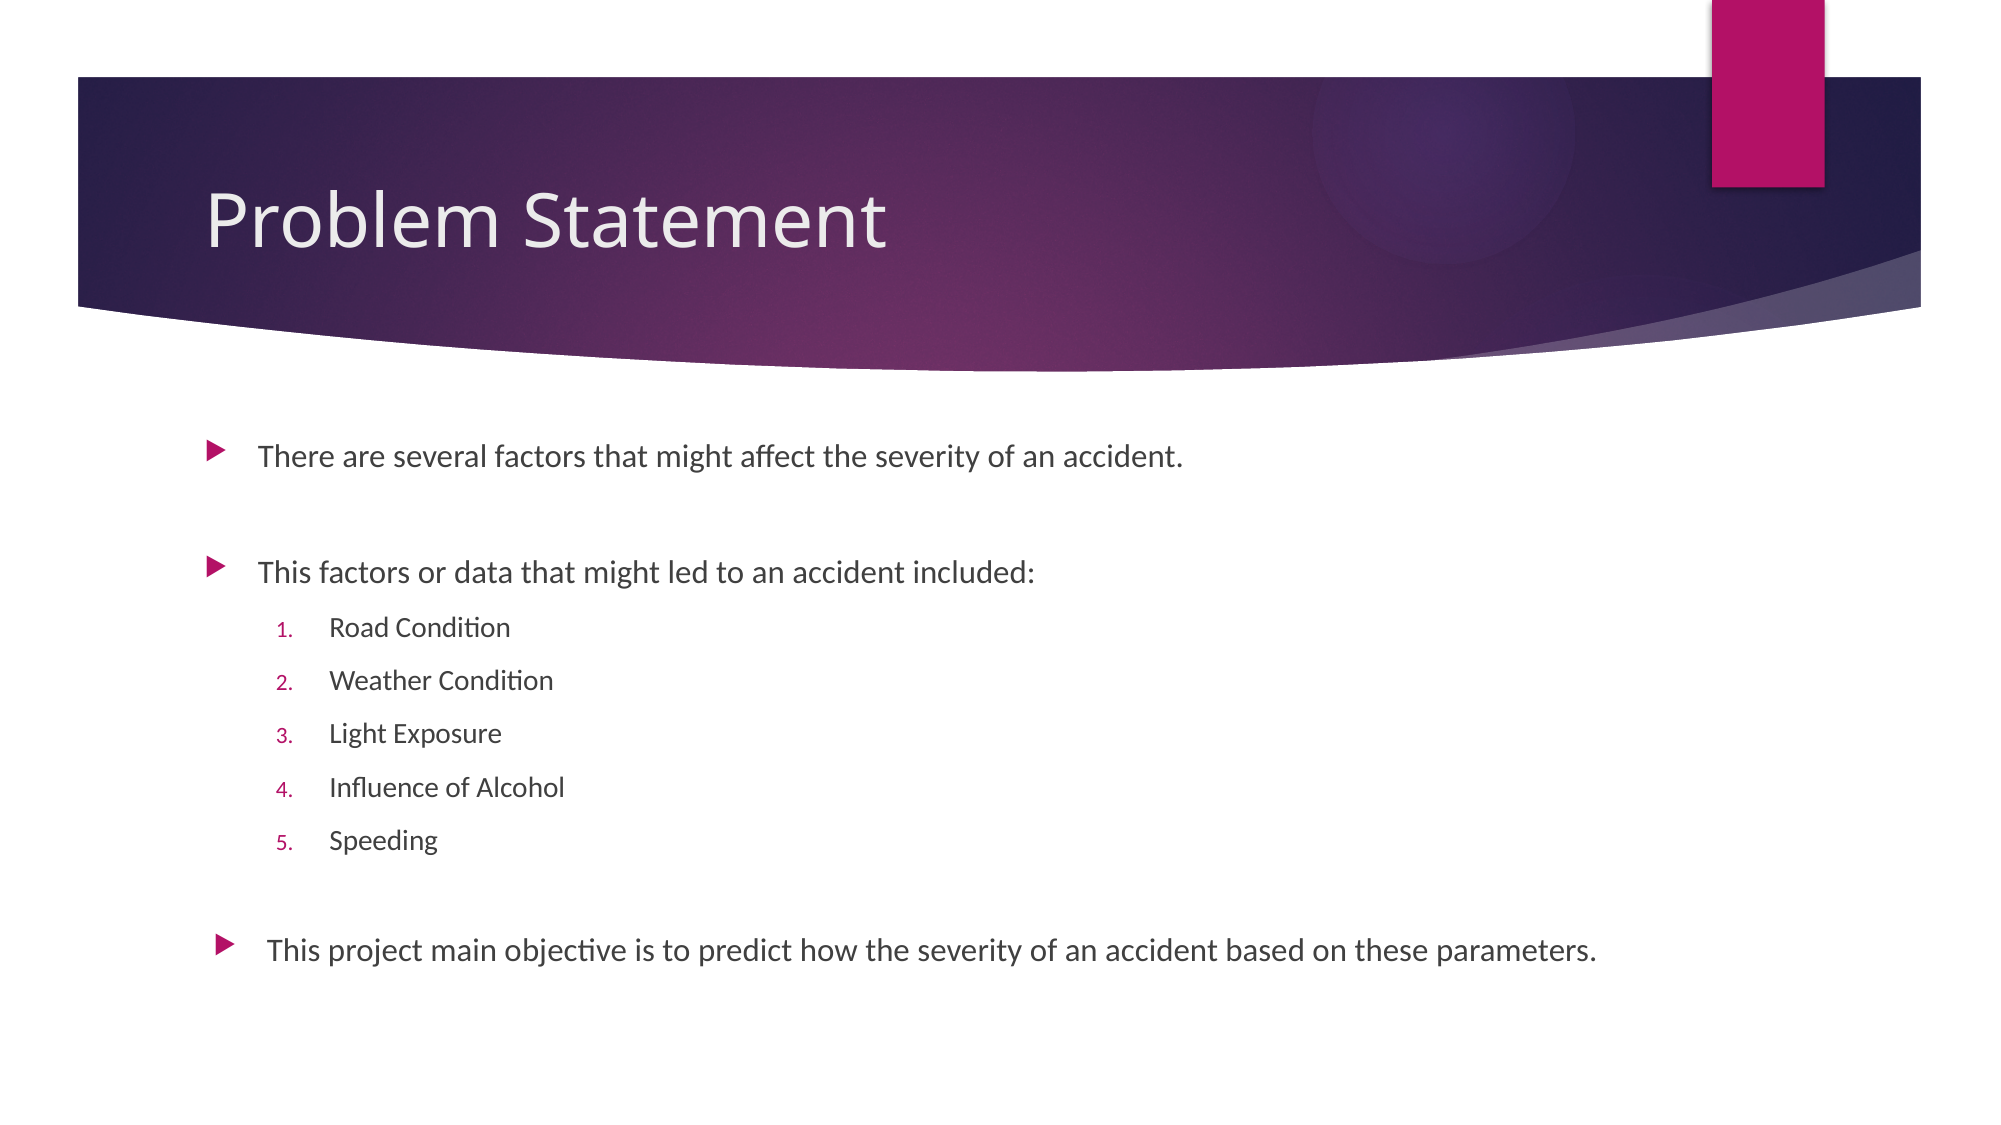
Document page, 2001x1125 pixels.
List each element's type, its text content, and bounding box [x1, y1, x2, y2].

list There are several factors that might affect the severity of an accident. This factors or data that might led to an accident included: Road Condition Weather Condition Light Exposure Influence of Alcohol Speeding This project main objective is to predict how the severity of an accident based on these parameters. [189, 427, 1638, 988]
title Problem Statement [189, 159, 1627, 276]
